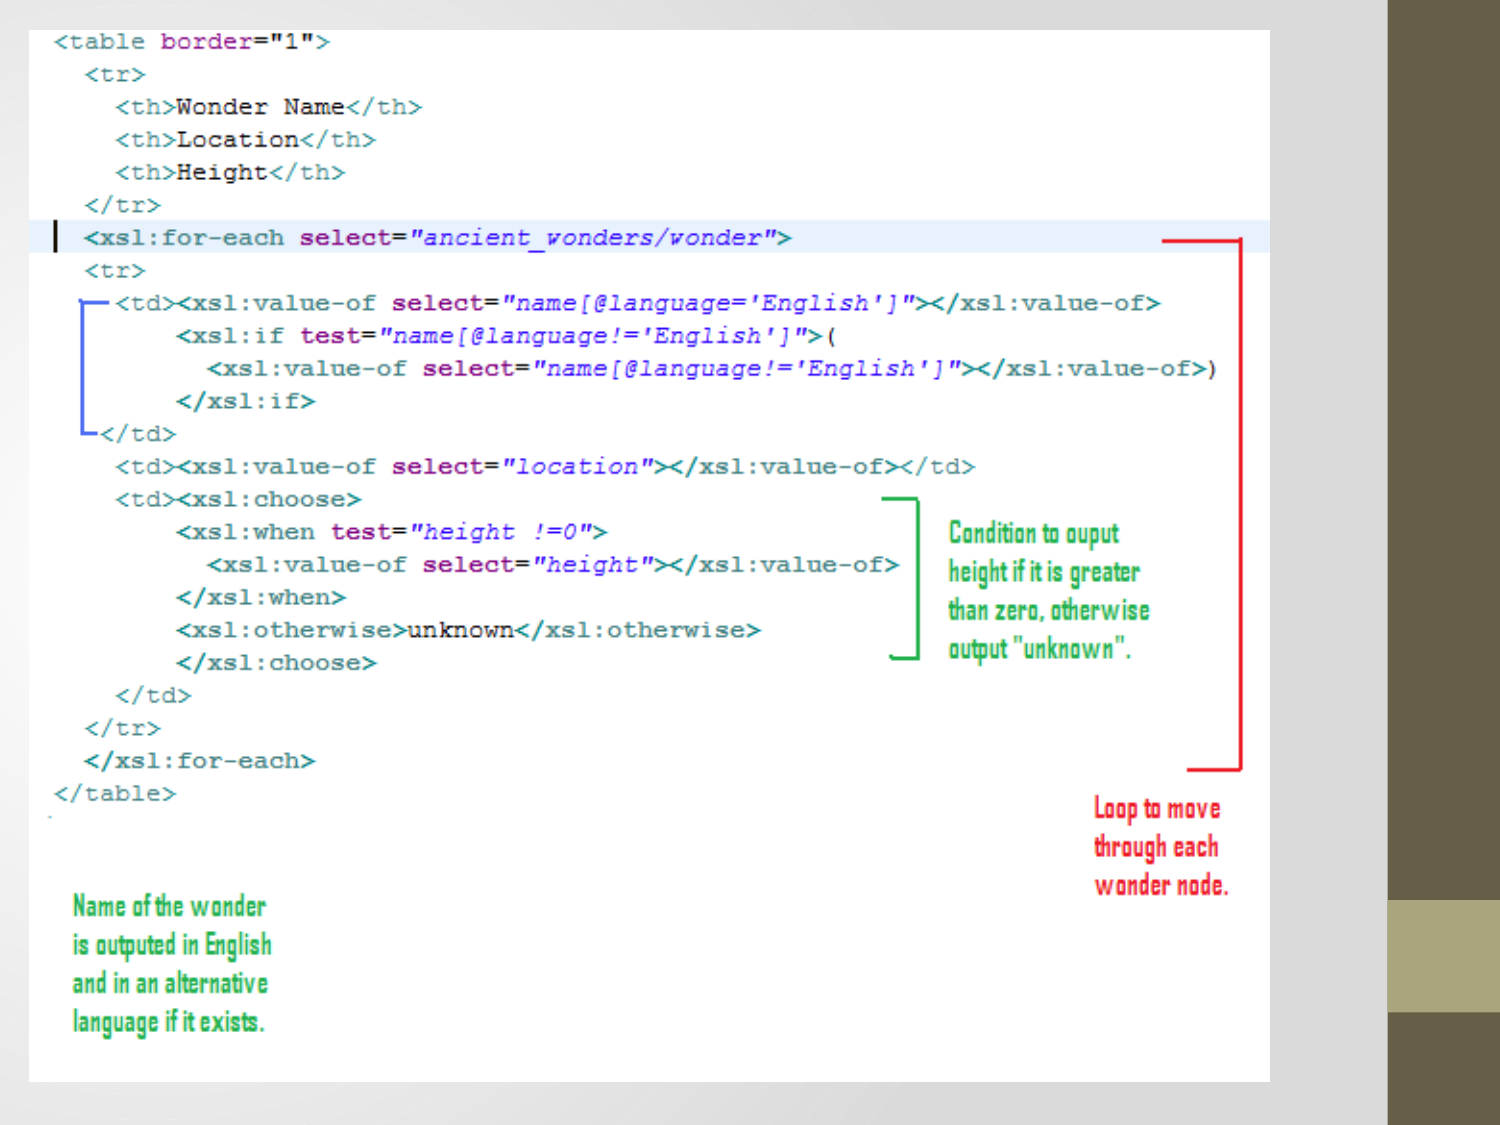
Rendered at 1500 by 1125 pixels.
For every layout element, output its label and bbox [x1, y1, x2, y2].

picture [28, 30, 1271, 1082]
